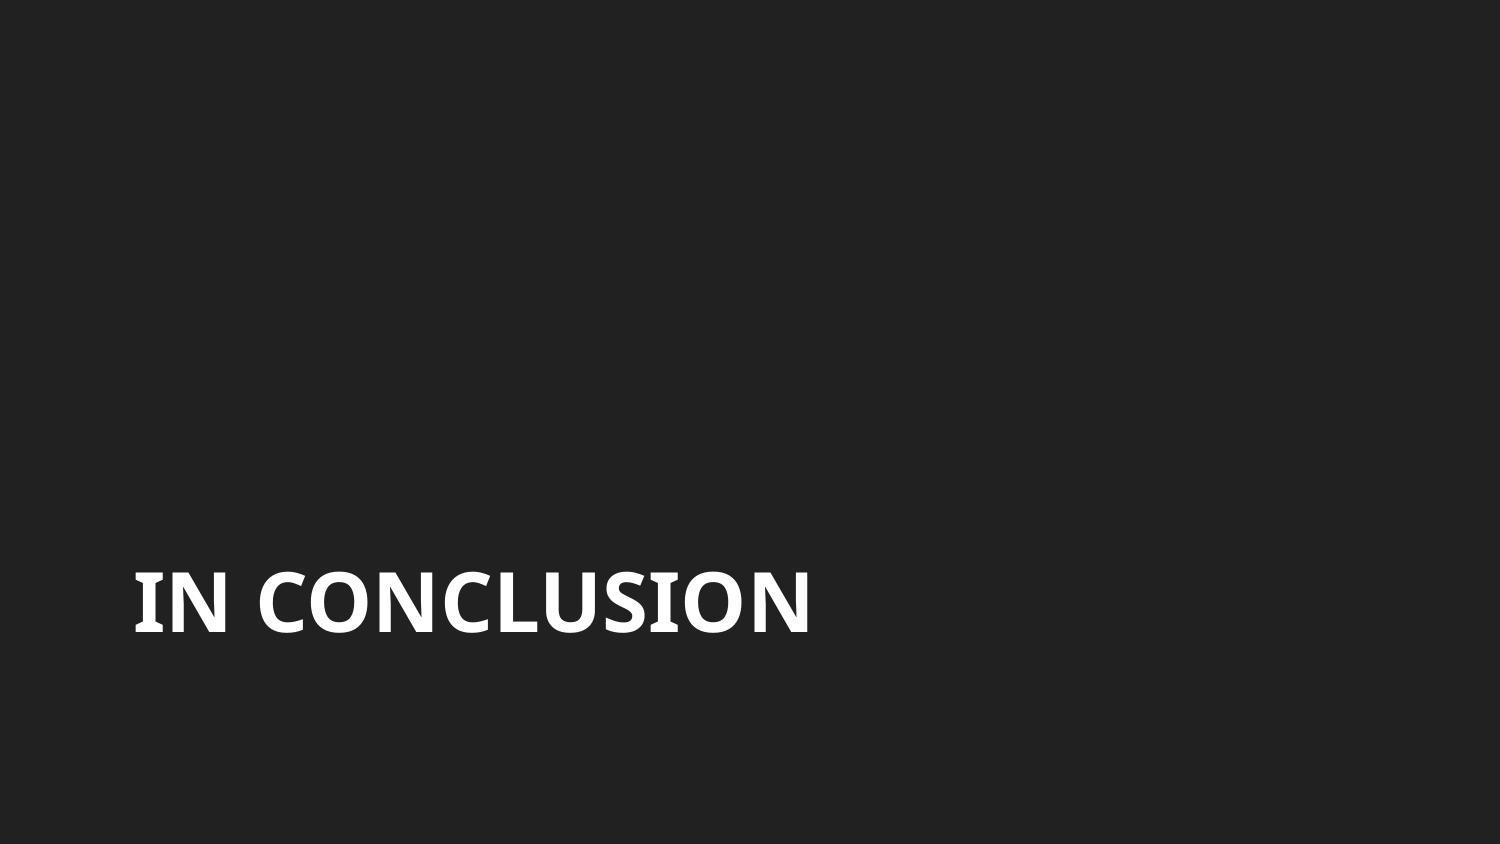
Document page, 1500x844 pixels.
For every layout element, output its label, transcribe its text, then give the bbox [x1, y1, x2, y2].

title IN CONCLUSION [118, 542, 1394, 710]
